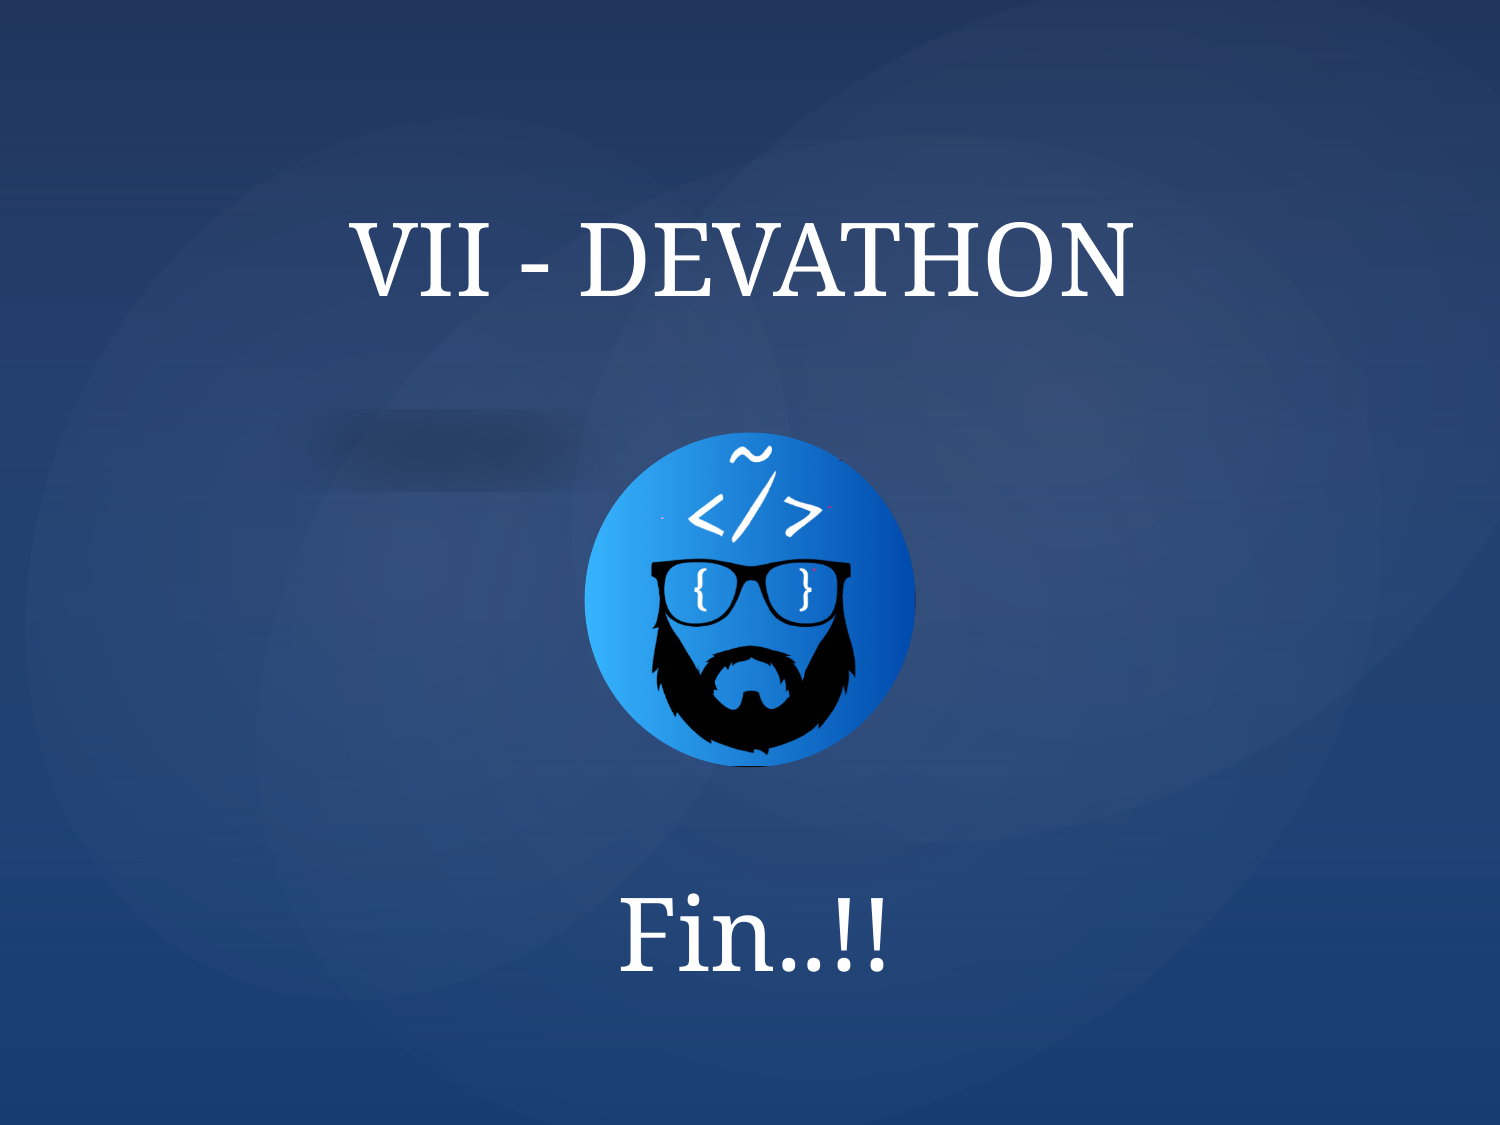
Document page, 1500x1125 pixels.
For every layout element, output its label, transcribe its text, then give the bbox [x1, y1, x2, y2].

title Fin..!! [254, 857, 1259, 1000]
picture [584, 432, 916, 768]
text_box VII - DEVATHON [112, 172, 1401, 325]
